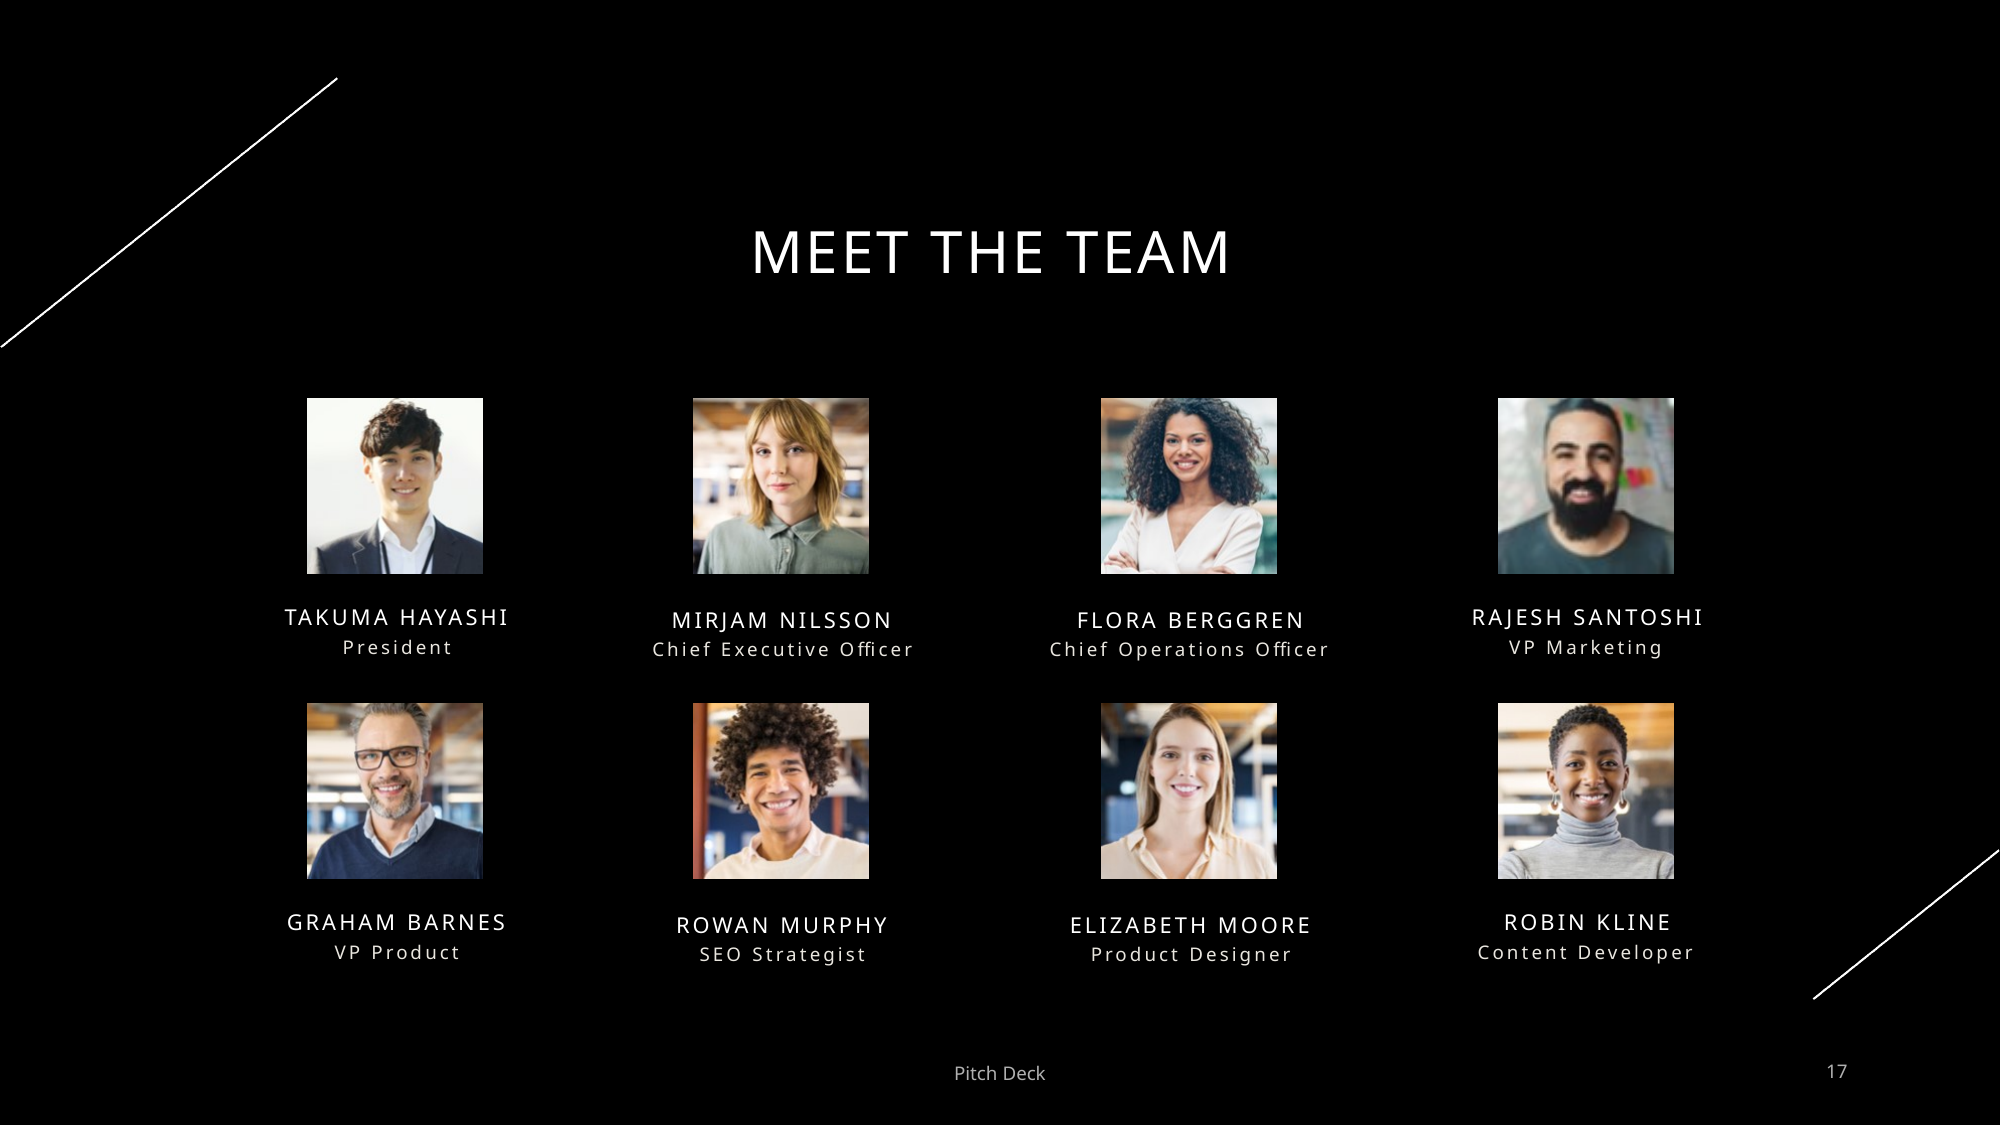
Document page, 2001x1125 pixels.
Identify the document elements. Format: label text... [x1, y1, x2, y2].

picture [1498, 398, 1674, 574]
list Chief Executive Officer [613, 622, 951, 680]
list FLORA BERGGREN​ [1040, 601, 1340, 622]
list MIRJAM NILSSON​ [631, 601, 932, 622]
list TAKUMA HAYASHI [246, 599, 547, 620]
list ELIZABETH MOORE [1040, 906, 1340, 927]
picture [1101, 398, 1277, 574]
list Chief Operations Officer [1020, 622, 1358, 680]
list RAJESH SANTOSHI [1436, 599, 1737, 620]
list GRAHAM BARNES [246, 904, 547, 925]
picture [307, 398, 483, 574]
picture [1101, 703, 1277, 879]
list VP Marketing [1416, 620, 1754, 677]
list ROWAN MURPHY [631, 906, 932, 927]
footer Pitch Deck [662, 1042, 1338, 1103]
picture [693, 703, 869, 879]
list President [228, 620, 566, 677]
slide_number 17 [1412, 1042, 1863, 1103]
list SEO Strategist [613, 927, 951, 984]
picture [693, 398, 869, 574]
picture [0, 77, 338, 348]
picture [1498, 703, 1674, 879]
title MEET THE TEAM [309, 146, 1691, 364]
picture [307, 703, 483, 879]
list Product Designer [1021, 927, 1360, 984]
list VP Product [228, 925, 566, 982]
list ROBIN KLINE [1436, 904, 1737, 925]
list Content Developer [1416, 925, 1754, 982]
picture [1812, 849, 2000, 1000]
